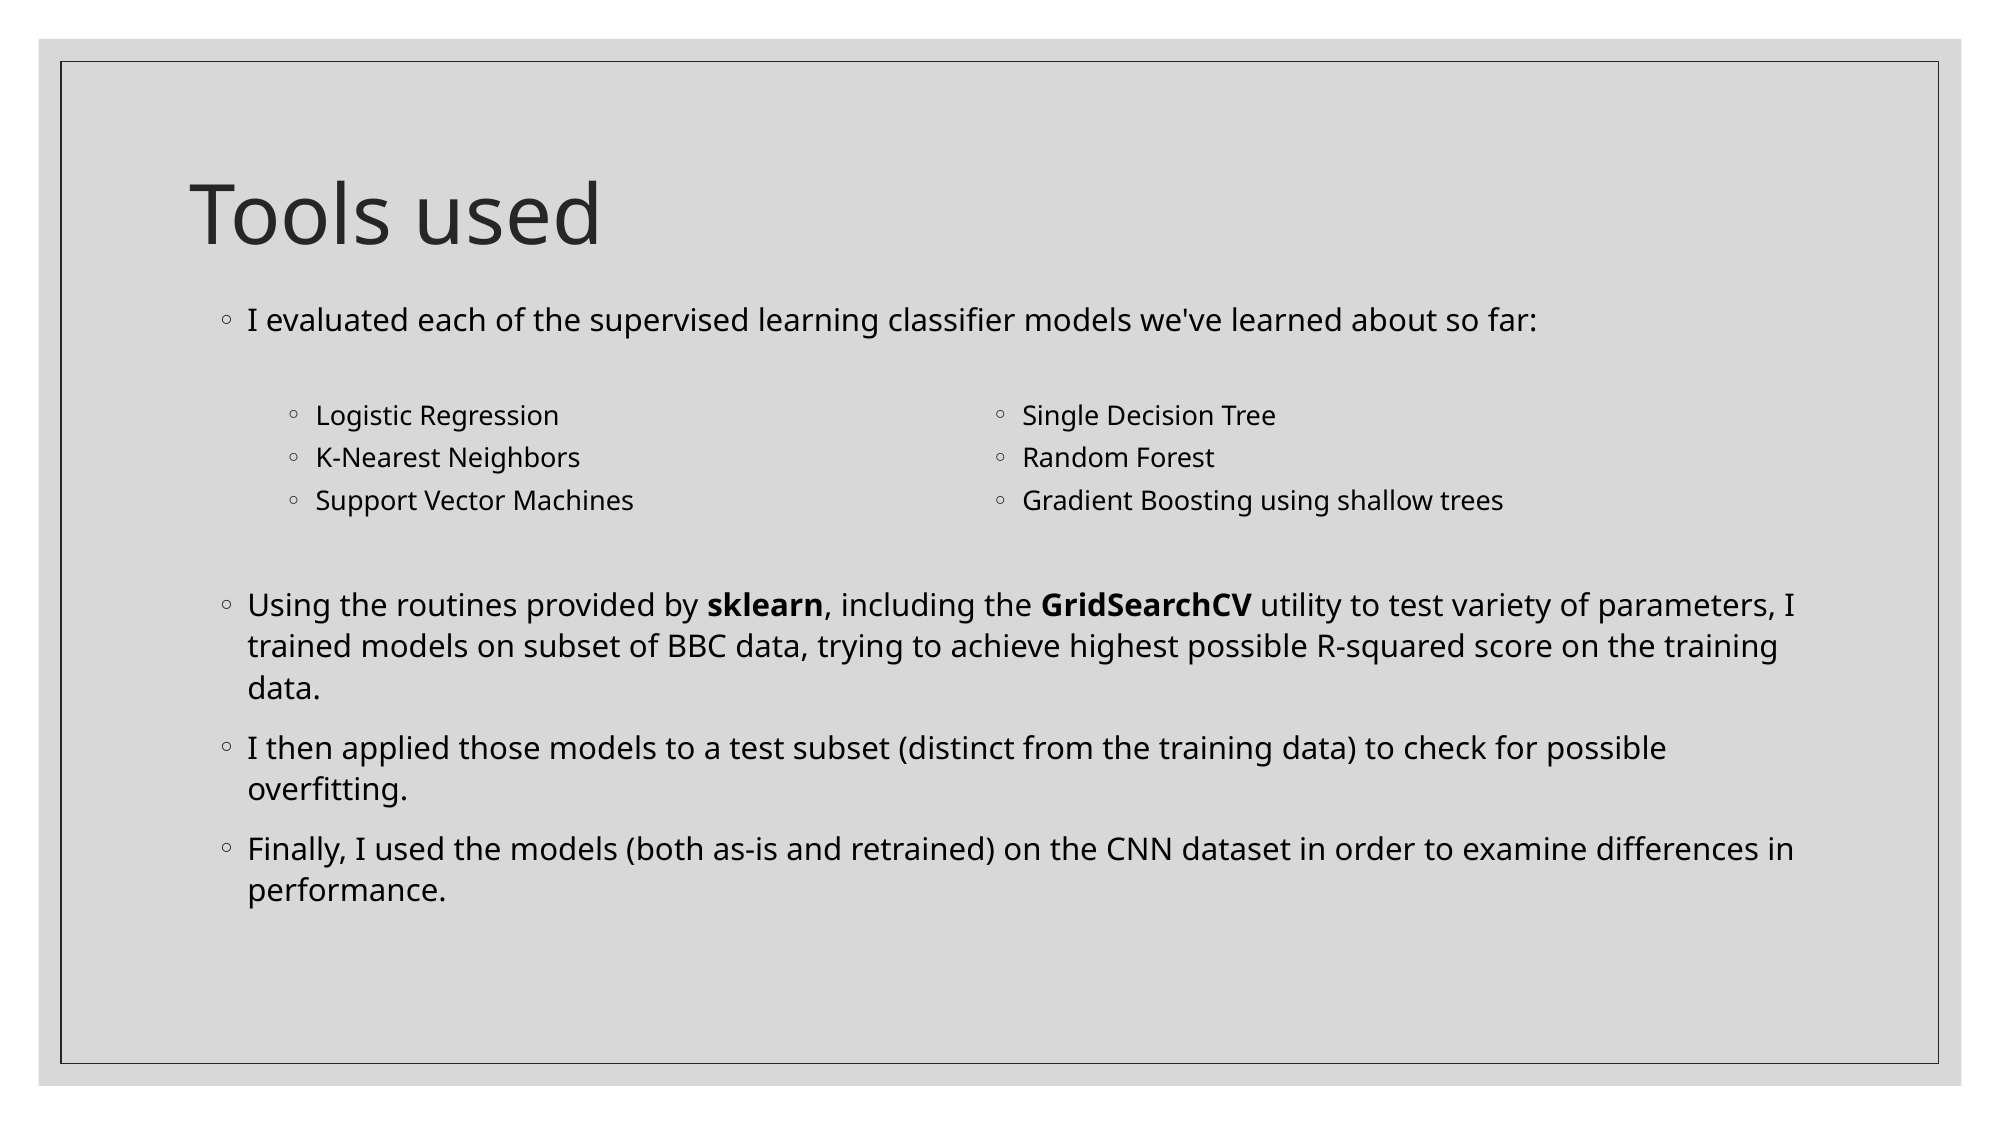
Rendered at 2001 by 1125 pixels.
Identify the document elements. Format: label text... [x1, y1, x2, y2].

list Logistic Regression K-Nearest Neighbors Support Vector Machines [225, 391, 841, 574]
title Tools used [174, 105, 1825, 331]
text_box Single Decision Tree Random Forest Gradient Boosting using shallow trees [932, 390, 1660, 592]
text_box I evaluated each of the supervised learning classifier models we've learned about so far: [202, 289, 1568, 391]
text_box Using the routines provided by sklearn, including the GridSearchCV utility to test variety of parameters, I trained models on subset of BBC data, trying to achieve highest possible R-squared score on the training data. I then applied those models to a test subset (distinct from the training data) to check for possible overfitting. Finally, I used the models (both as-is and retrained) on the CNN dataset in order to examine differences in performance. [202, 574, 1853, 963]
